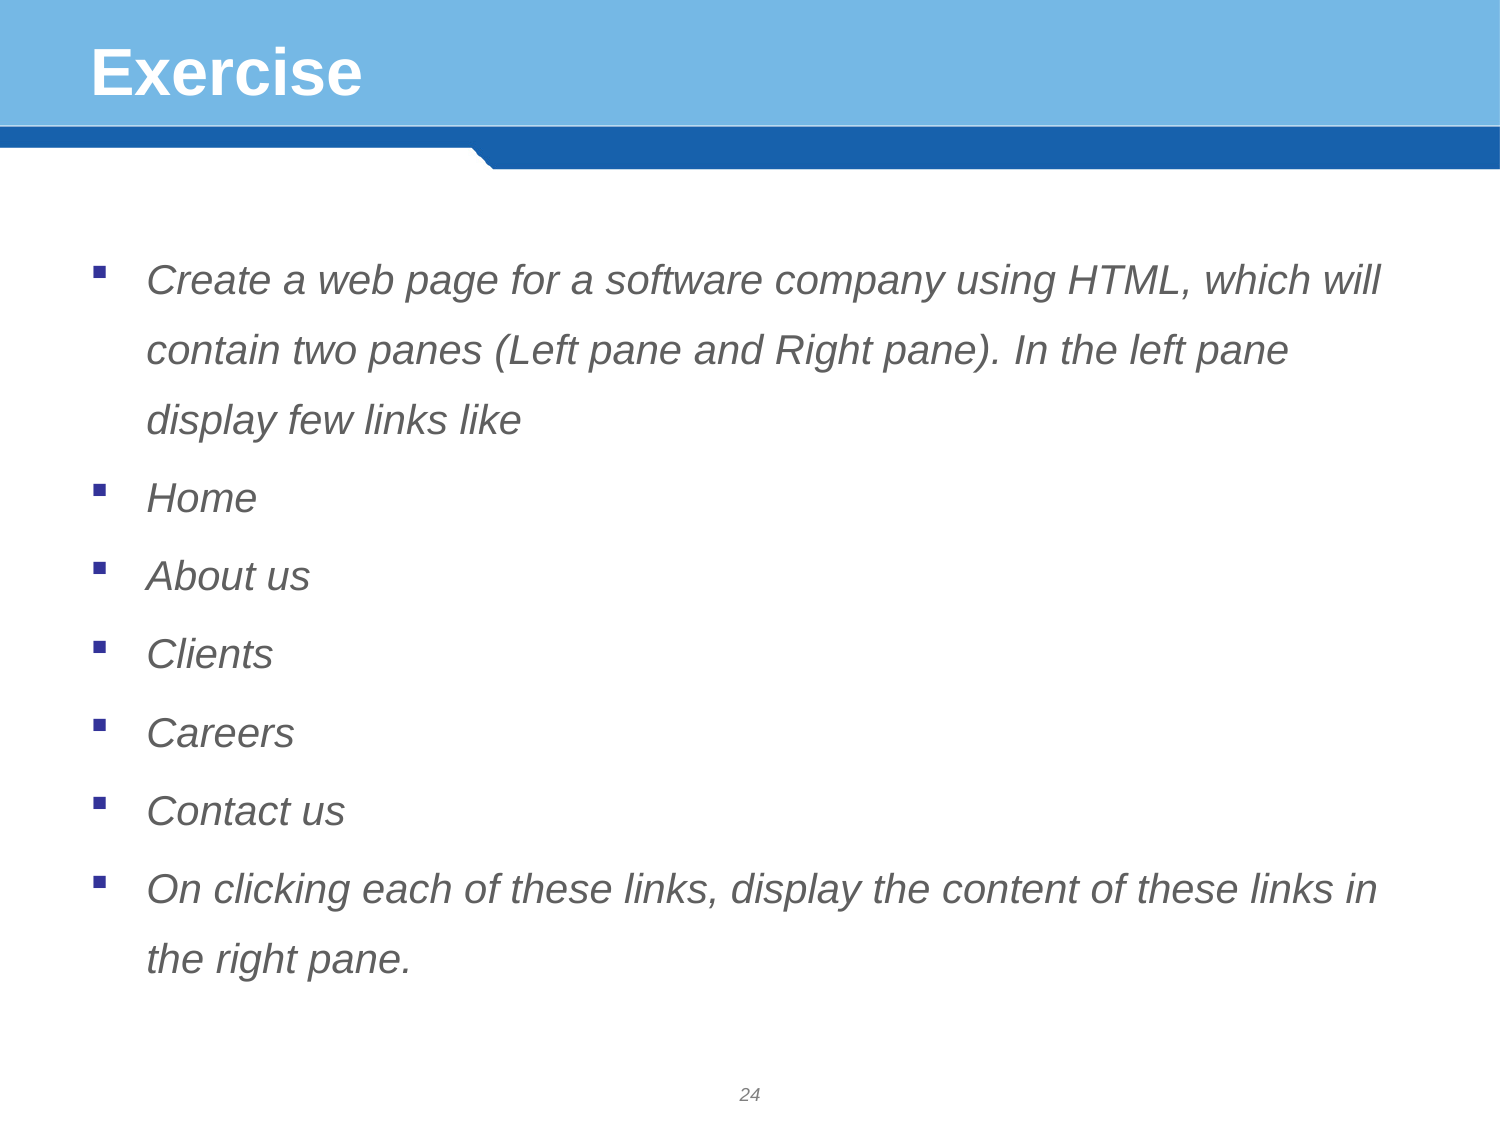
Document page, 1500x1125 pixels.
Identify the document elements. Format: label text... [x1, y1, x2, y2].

list Create a web page for a software company using HTML, which will contain two panes (Left pane and Right pane). In the left pane display few links like Home About us Clients Careers Contact us On clicking each of these links, display the content of these links in the right pane. [74, 224, 1426, 1038]
slide_number 24 [574, 1074, 926, 1115]
picture [0, 0, 1500, 188]
title Exercise [74, 0, 1426, 138]
